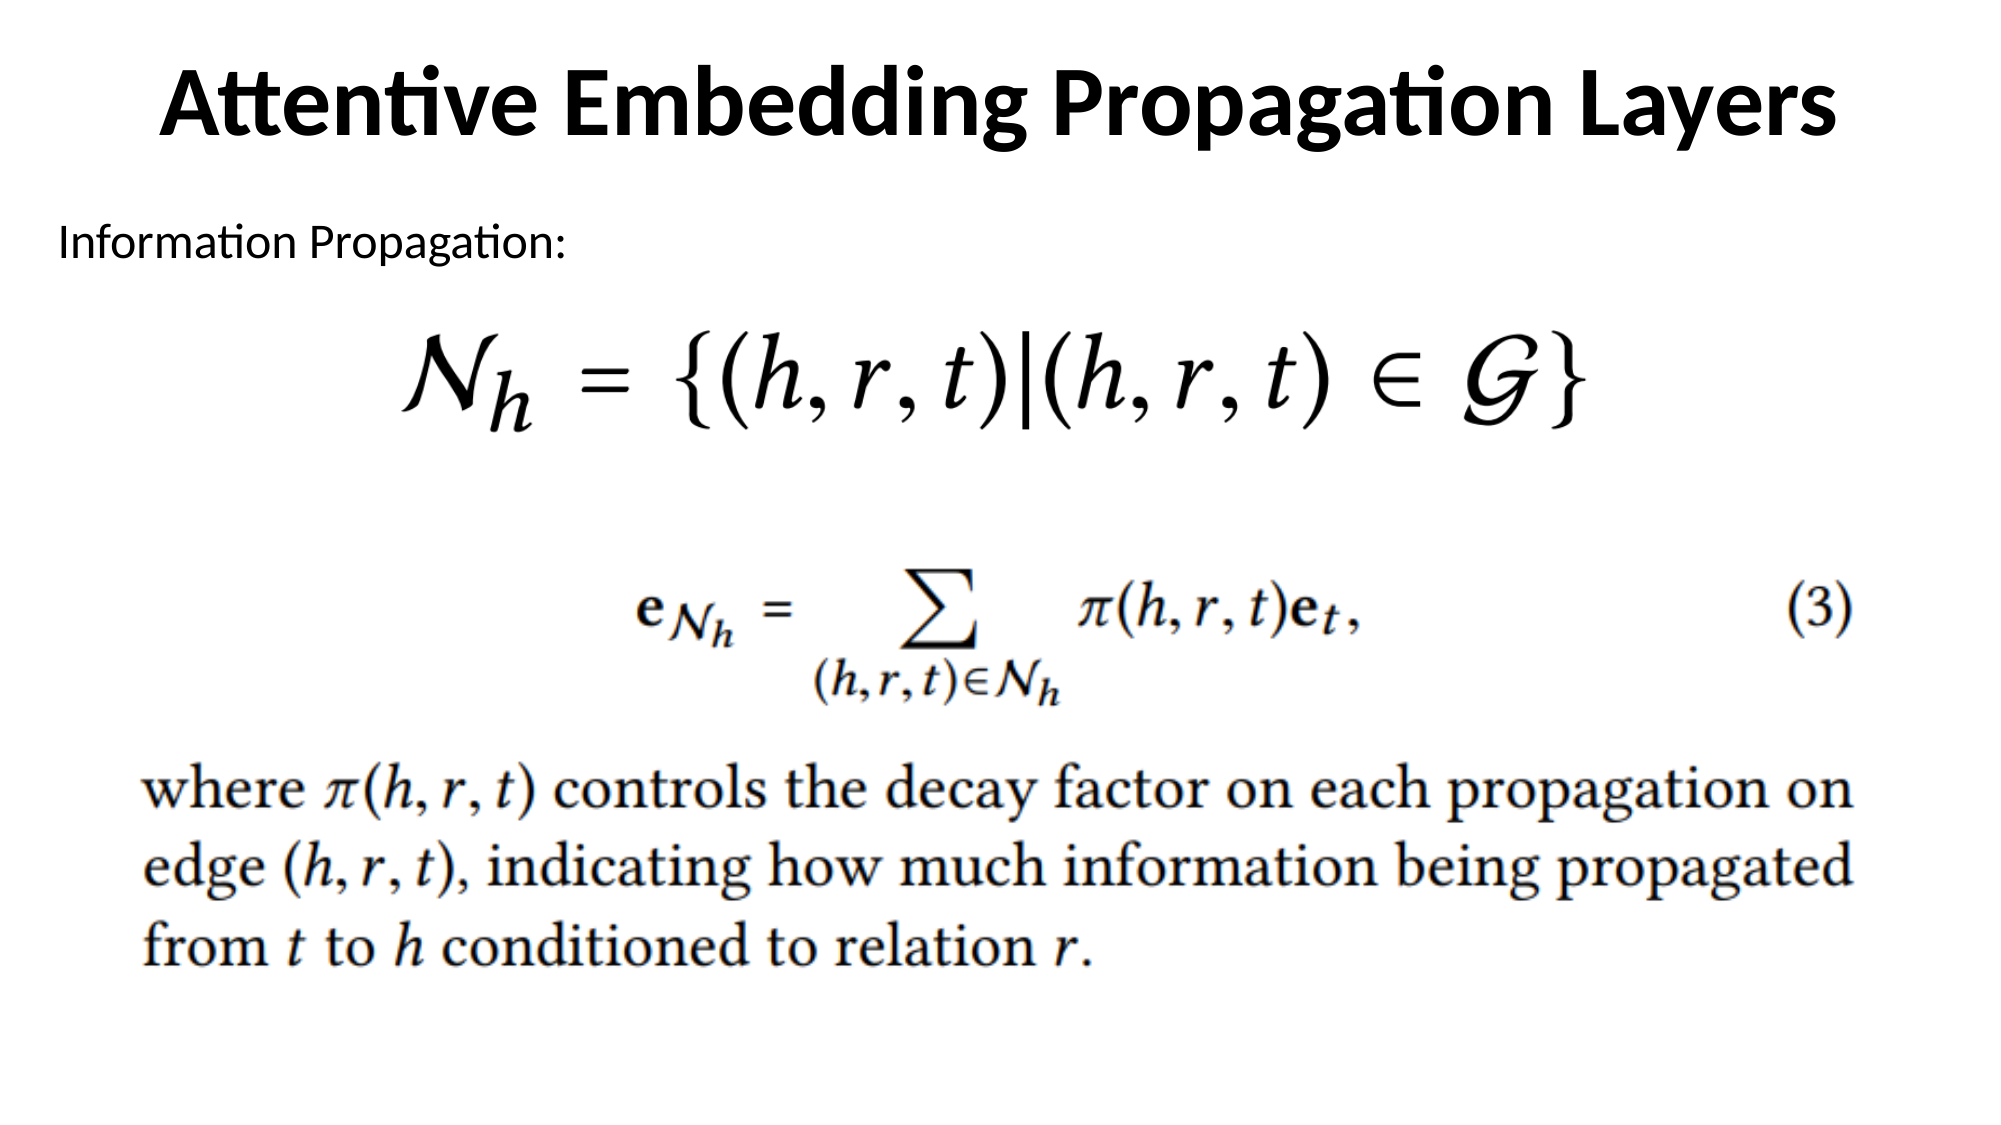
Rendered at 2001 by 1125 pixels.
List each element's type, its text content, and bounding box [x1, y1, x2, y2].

text_box Information Propagation: [42, 201, 749, 276]
picture [100, 522, 1900, 992]
text_box Attentive Embedding Propagation Layers [144, 27, 1855, 163]
picture [390, 311, 1610, 443]
